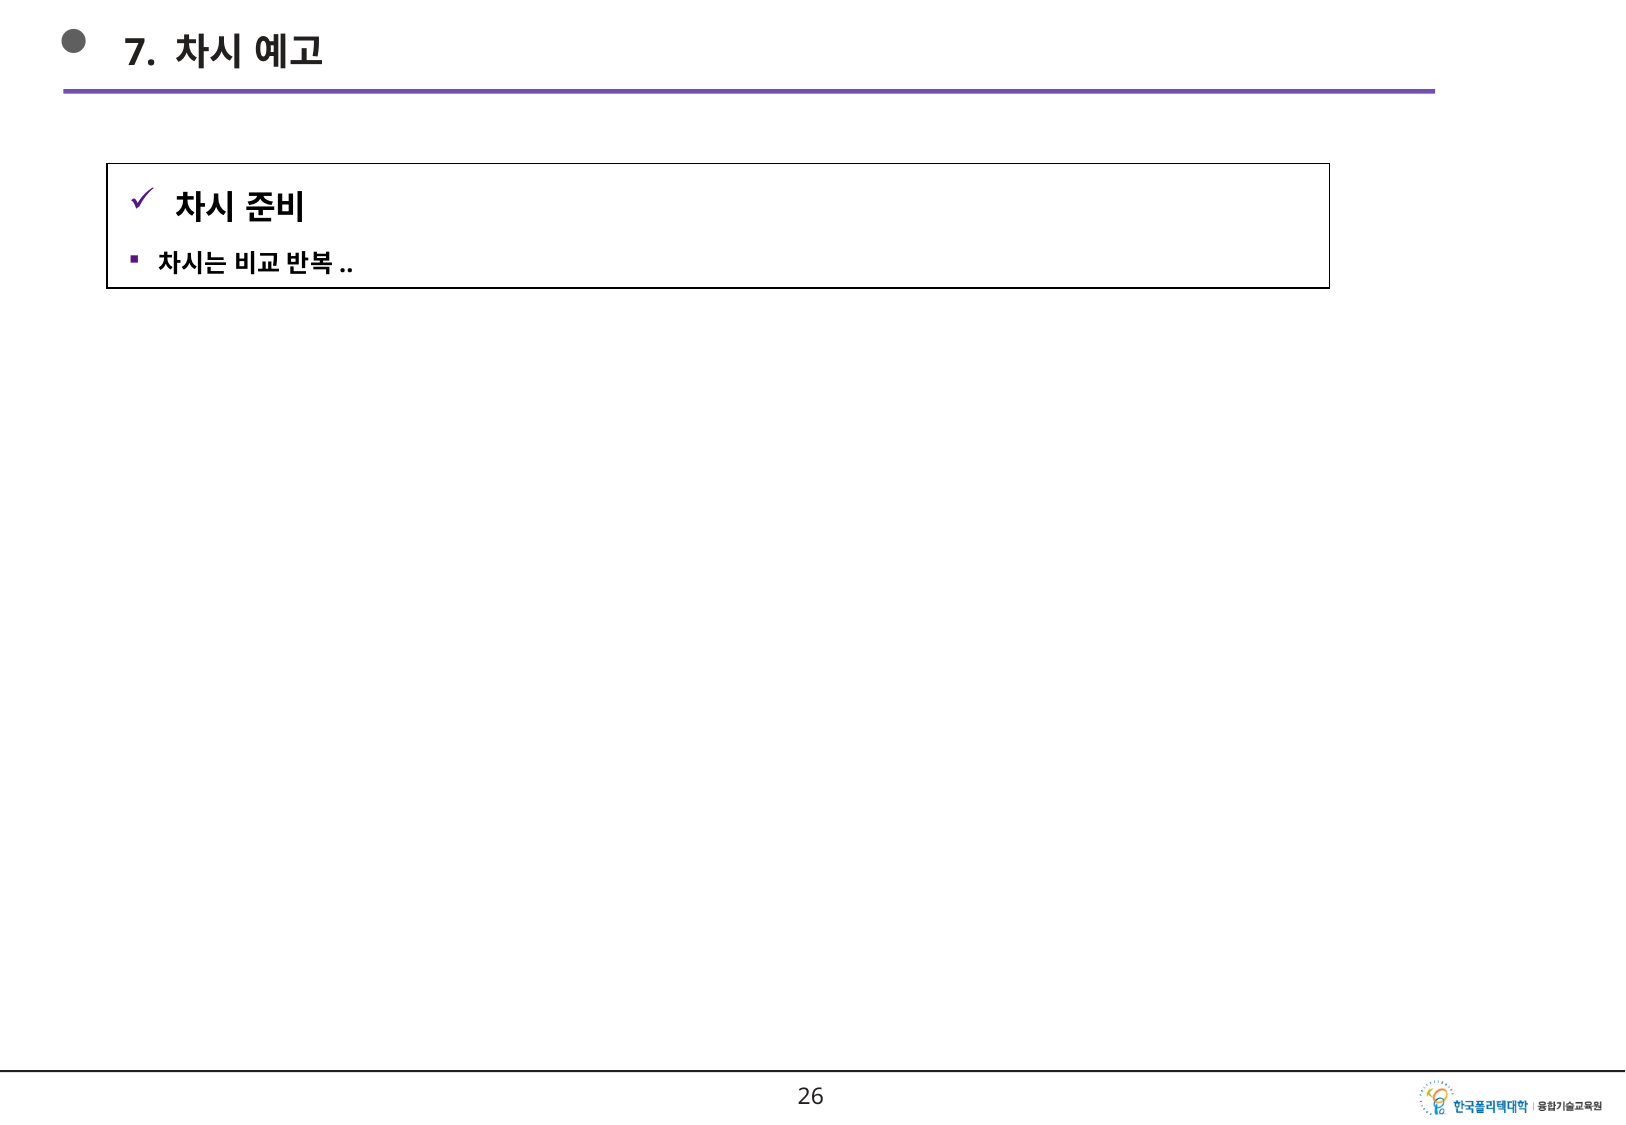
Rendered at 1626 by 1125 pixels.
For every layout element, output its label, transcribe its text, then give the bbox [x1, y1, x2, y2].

text_box 25 [765, 1072, 857, 1123]
text_box 7. 차시 예고 [109, 20, 943, 93]
text_box 차시 준비 차시는 비교 반복.. [107, 163, 1330, 288]
text_box [44, 0, 1604, 114]
picture [1415, 1076, 1604, 1118]
